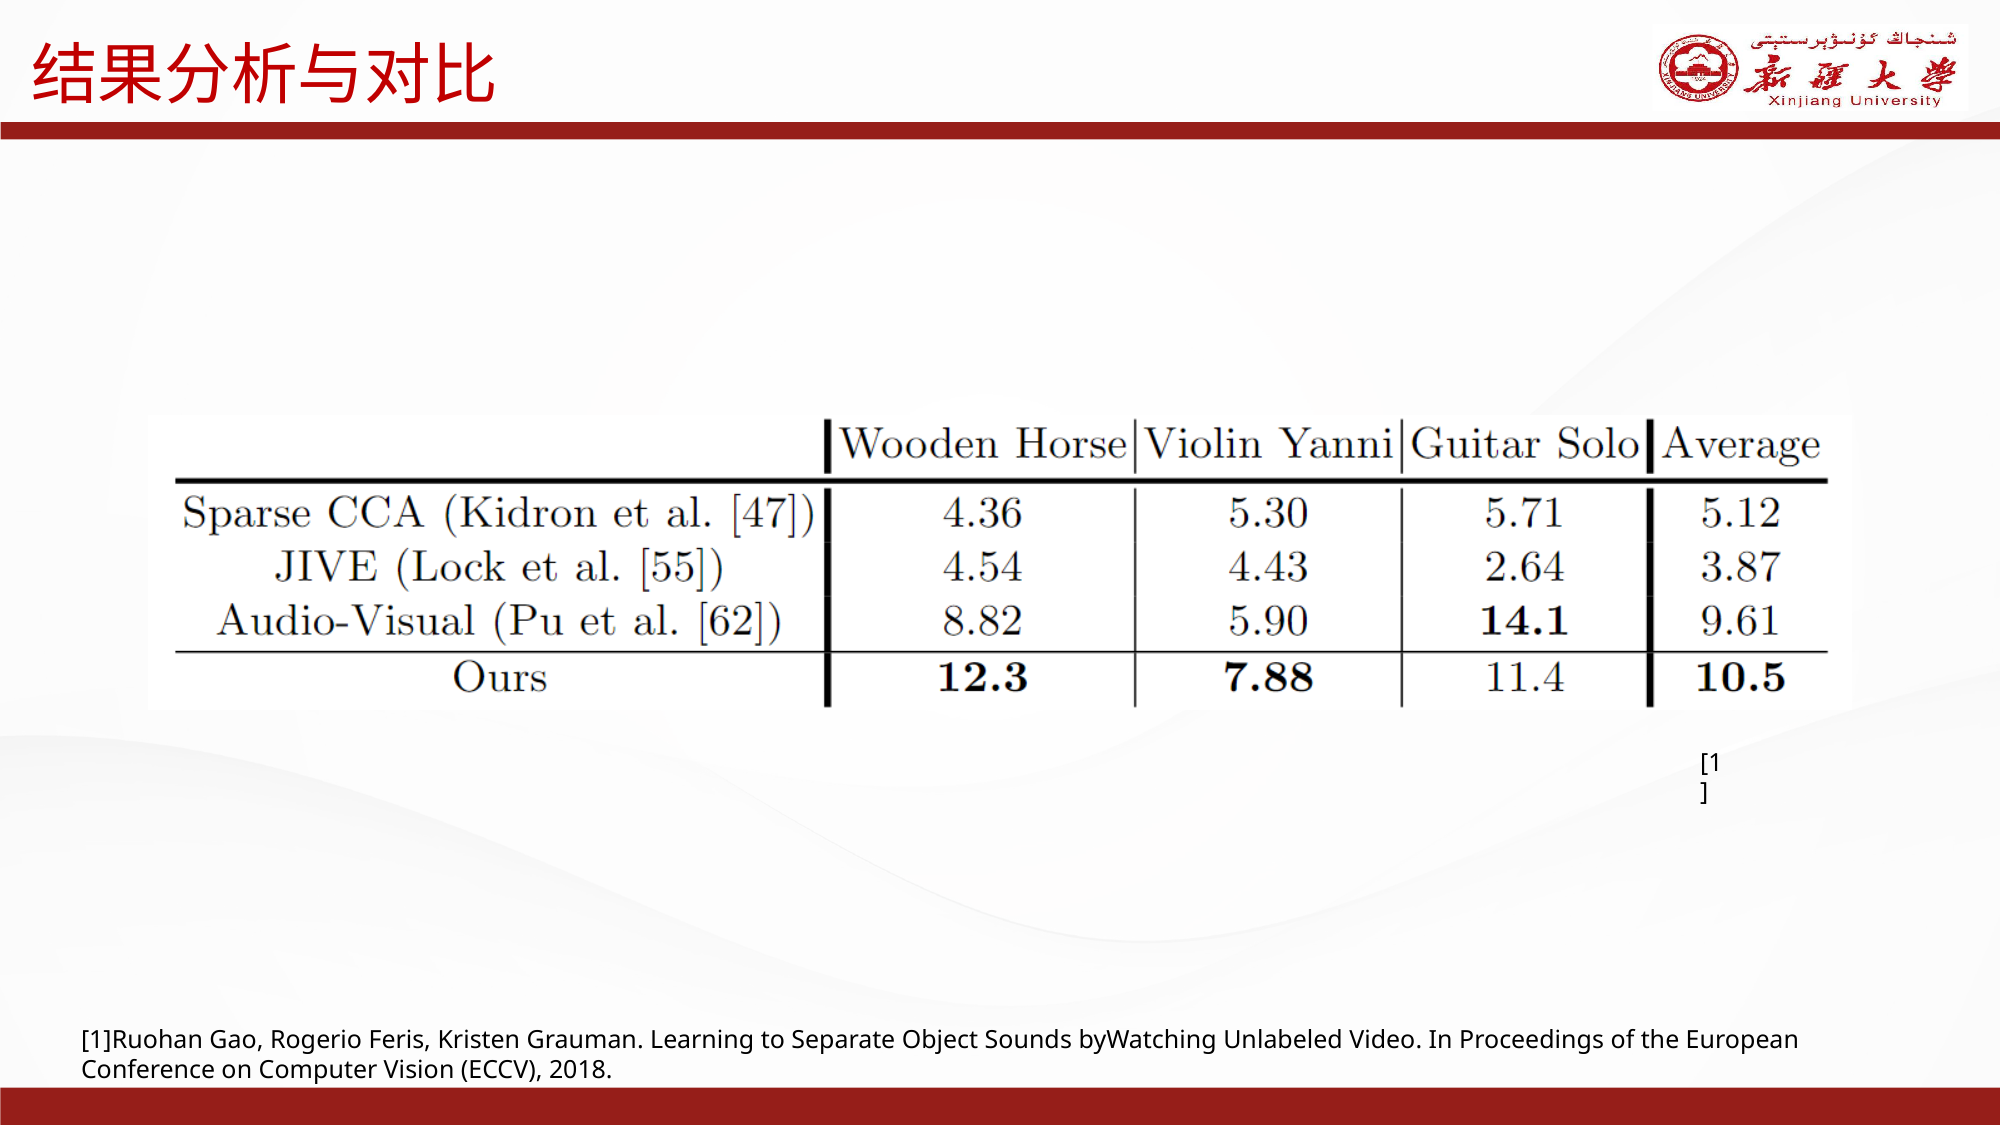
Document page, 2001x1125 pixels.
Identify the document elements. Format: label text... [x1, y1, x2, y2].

text_box [0, 1086, 2000, 1125]
text_box [1] [1685, 738, 1745, 814]
text_box 结果分析与对比 [31, 24, 1611, 113]
text_box [0, 121, 2000, 140]
picture [0, 0, 2000, 121]
picture [0, 140, 2000, 1086]
text_box [1]Ruohan Gao, Rogerio Feris, Kristen Grauman. Learning to Separate Object Sounds byWatching Unlabeled Video. In Proceedings of the European Conference on Computer Vision (ECCV), 2018. [66, 1016, 1934, 1080]
